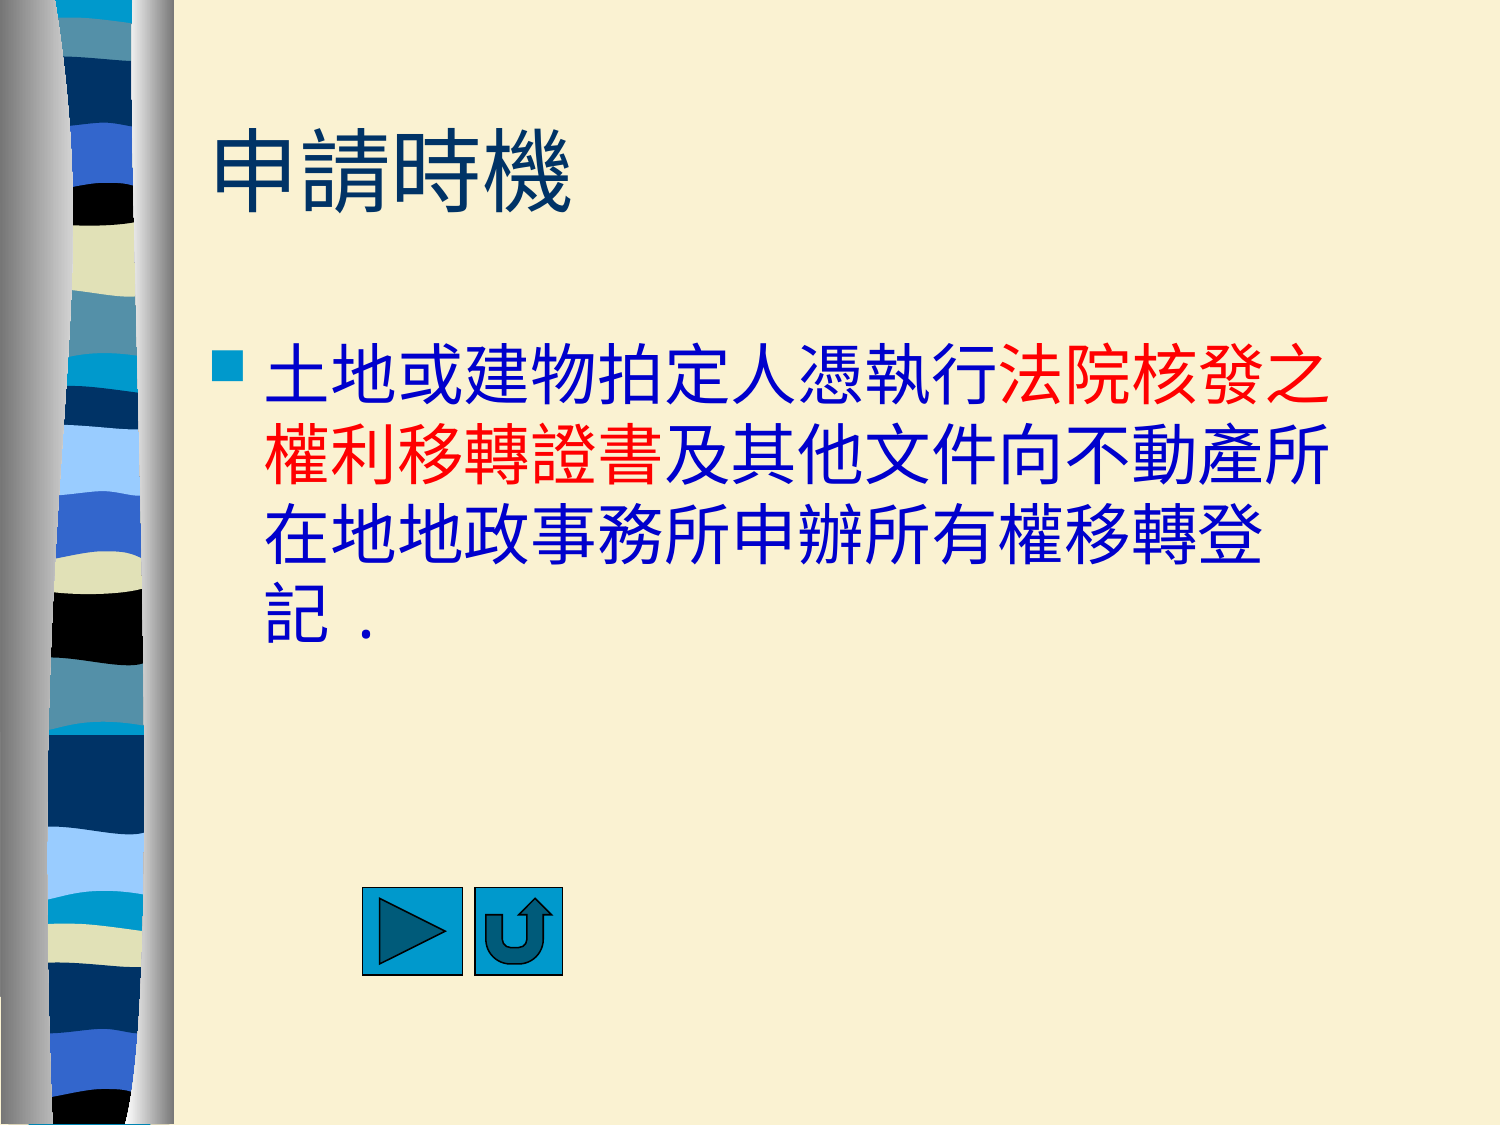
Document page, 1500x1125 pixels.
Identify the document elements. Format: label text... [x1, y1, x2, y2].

title 申請時機 [192, 75, 1468, 263]
text_box [362, 887, 463, 975]
list 土地或建物拍定人憑執行法院核發之權利移轉證書及其他文件向不動產所在地地政事務所申辦所有權移轉登記. [192, 324, 1388, 1000]
text_box [474, 887, 563, 975]
